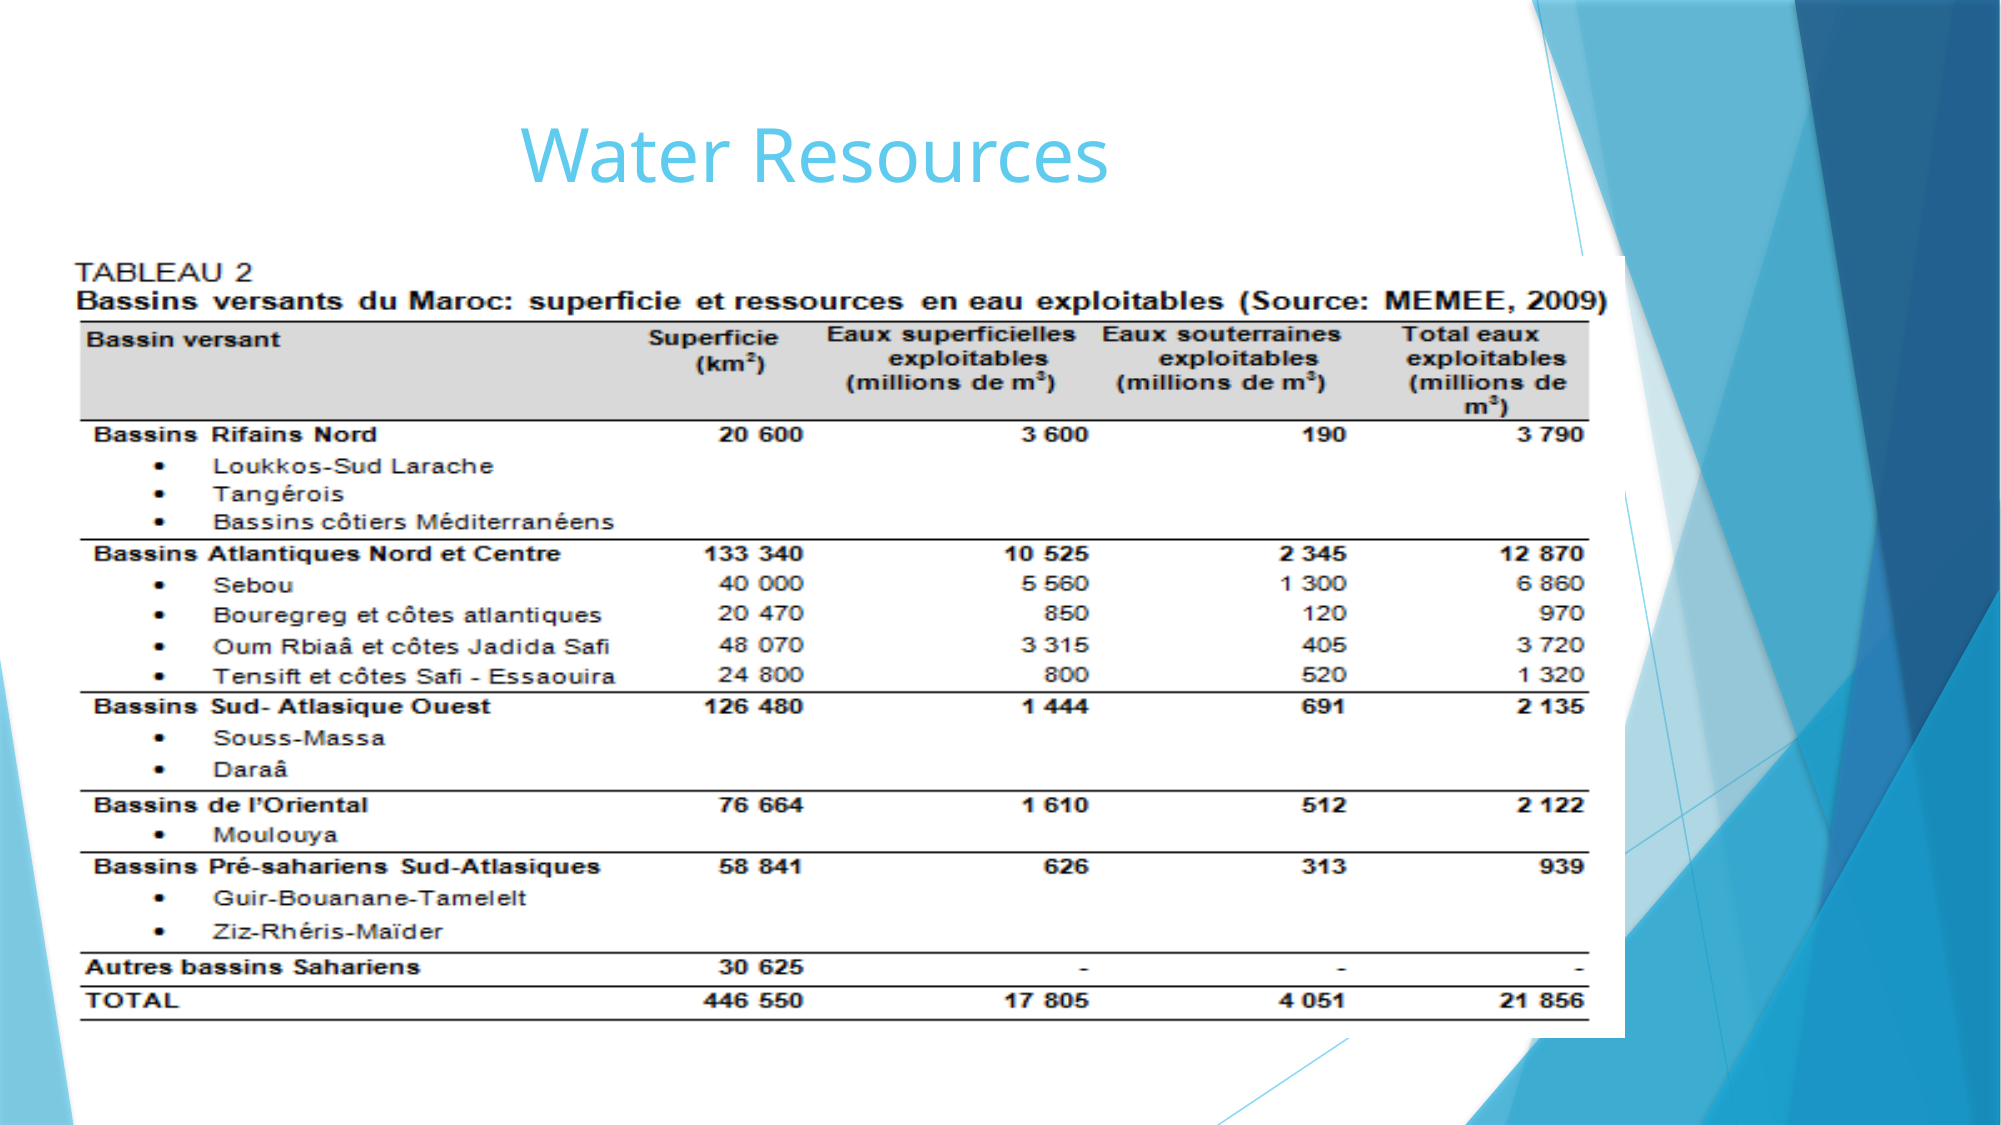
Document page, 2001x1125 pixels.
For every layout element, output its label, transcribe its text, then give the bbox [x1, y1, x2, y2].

picture [71, 256, 1625, 1038]
title Water Resources [111, 99, 1522, 255]
